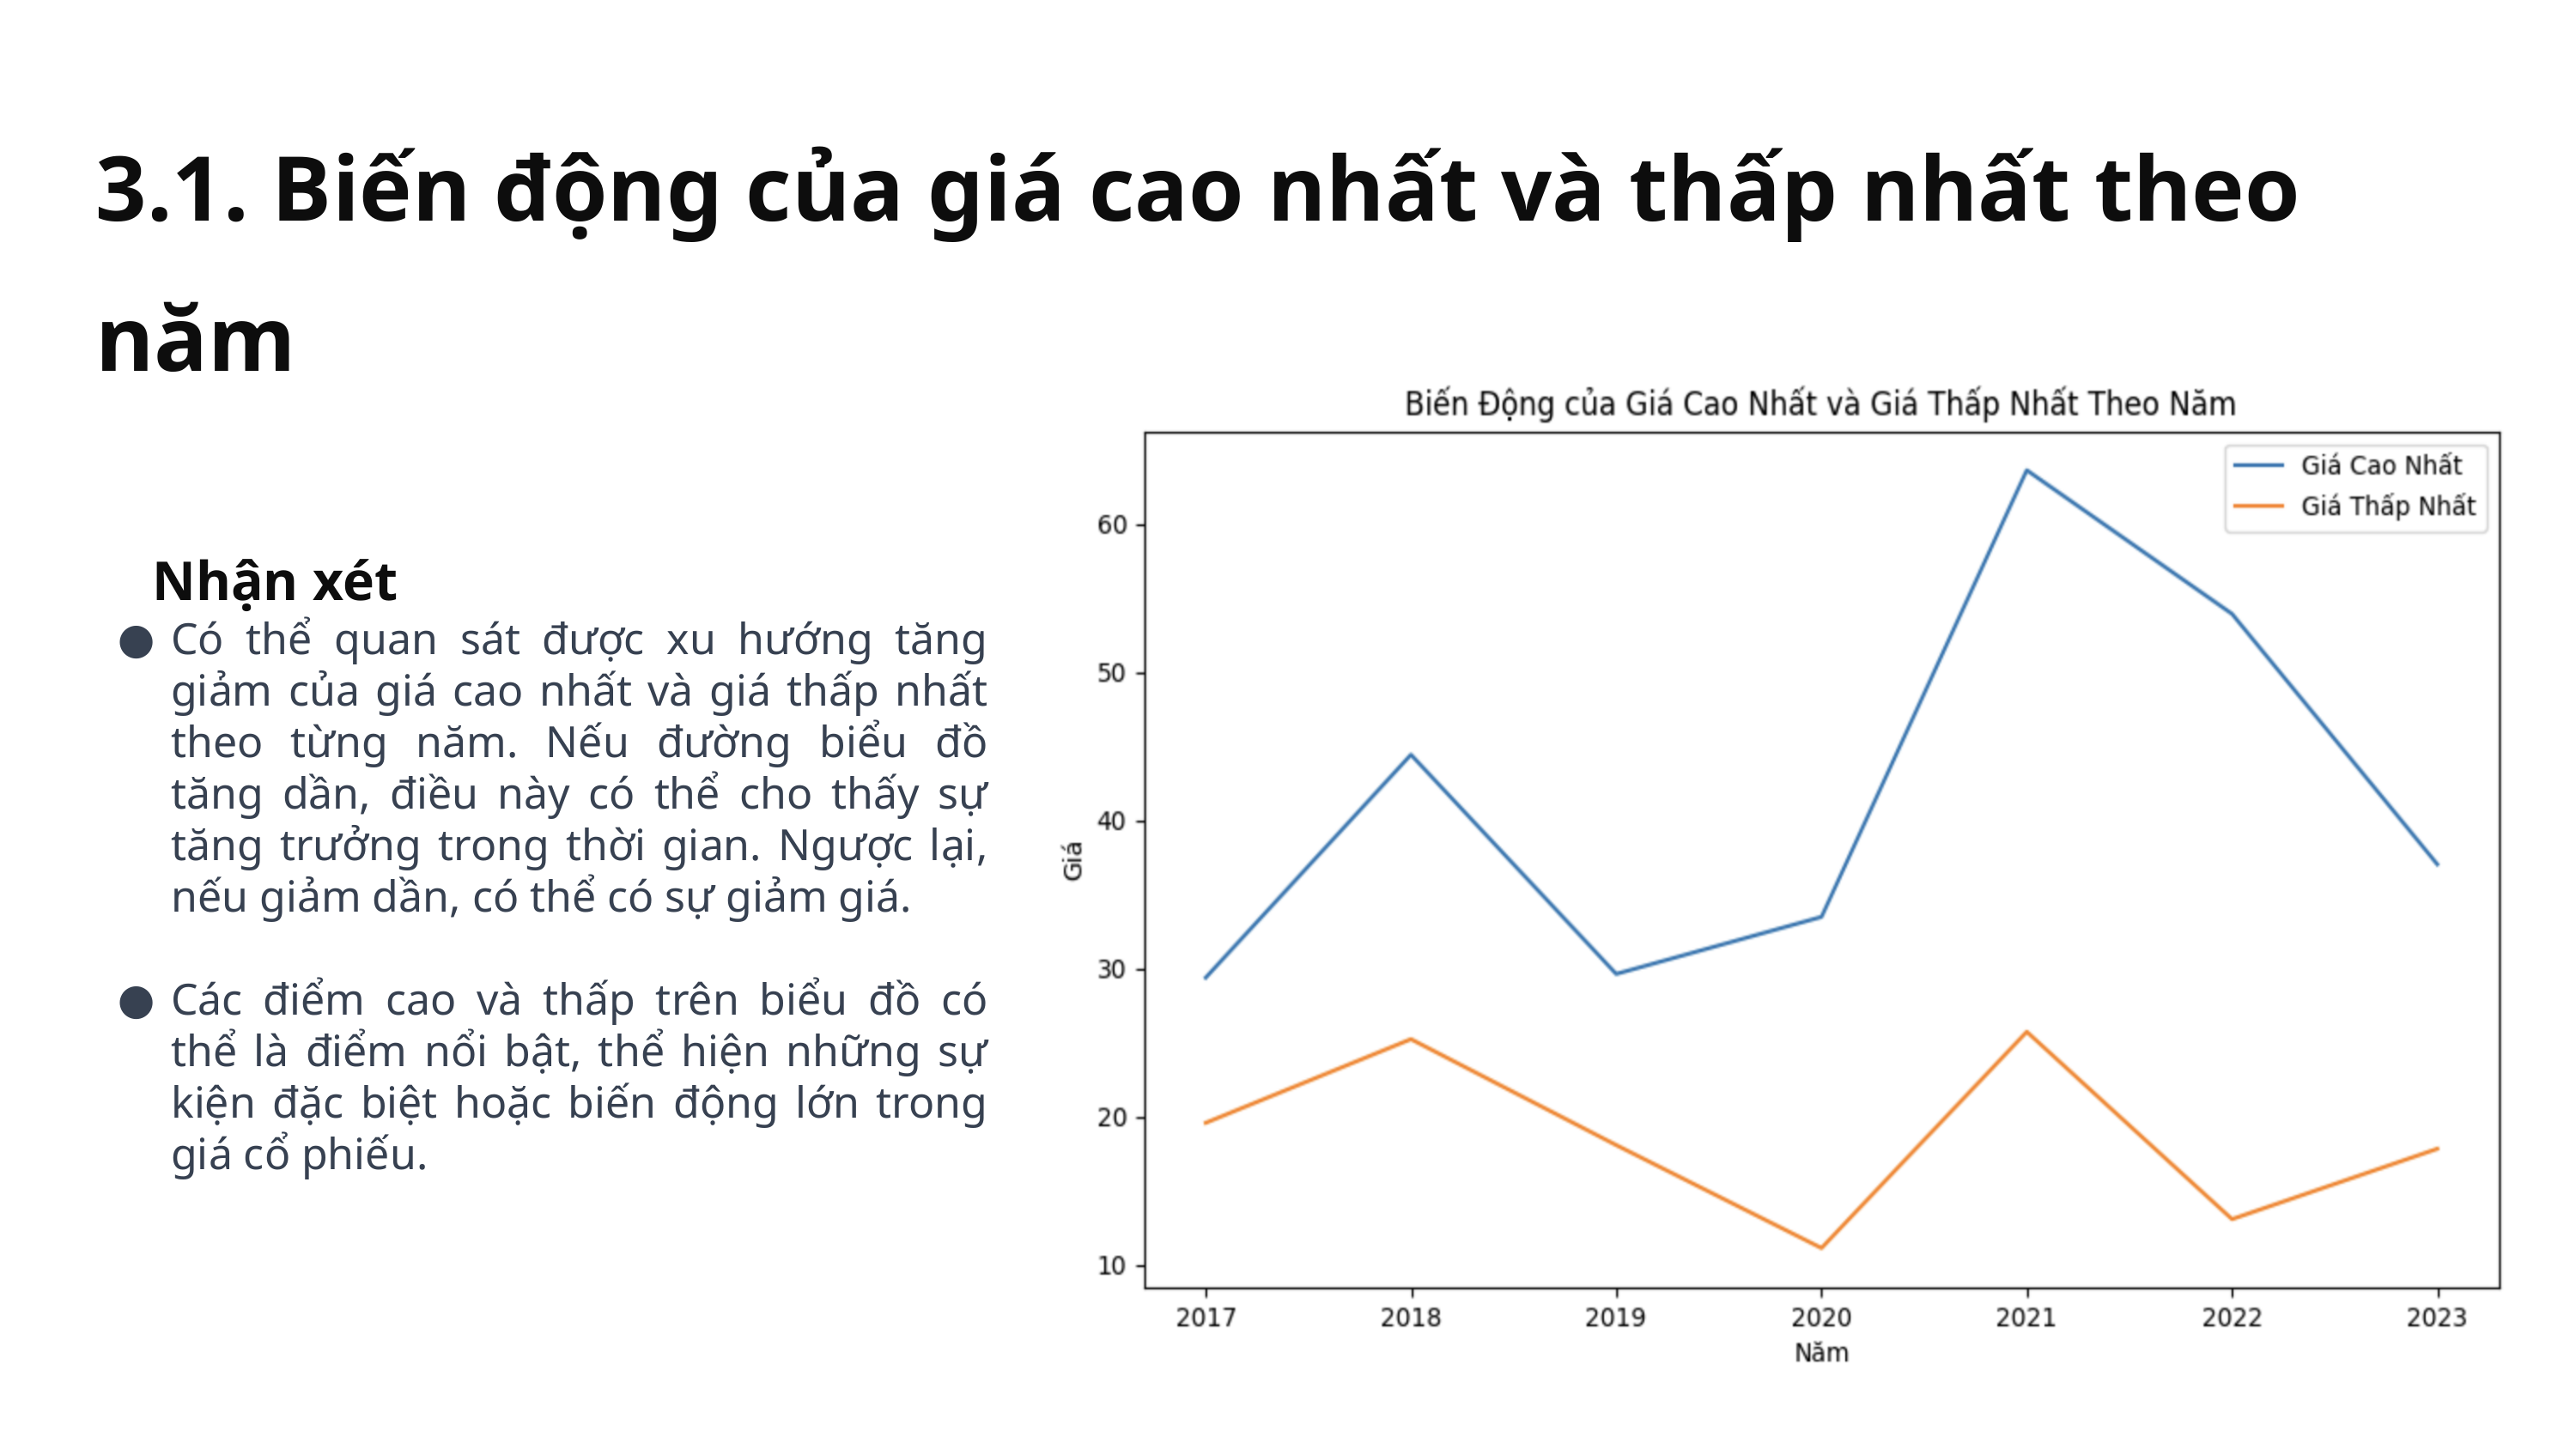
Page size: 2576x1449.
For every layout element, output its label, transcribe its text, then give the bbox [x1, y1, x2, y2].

text_box 3.1. Biến động của giá cao nhất và thấp nhất theo năm [82, 76, 2494, 403]
picture [1015, 361, 2576, 1384]
text_box Nhận xét Có thể quan sát được xu hướng tăng giảm của giá cao nhất và giá thấp nhất theo từng năm. Nếu đường biểu đồ tăng dần, điều này có thể cho thấy sự tăng trưởng trong thời gian. Ngược lại, nếu giảm dần, có thể có sự giảm giá. Các điểm cao và thấp trên biểu đồ có thể là điểm nổi bật, thể hiện những sự kiện đặc biệt hoặc biến động lớn trong giá cổ phiếu. [94, 501, 1002, 1234]
